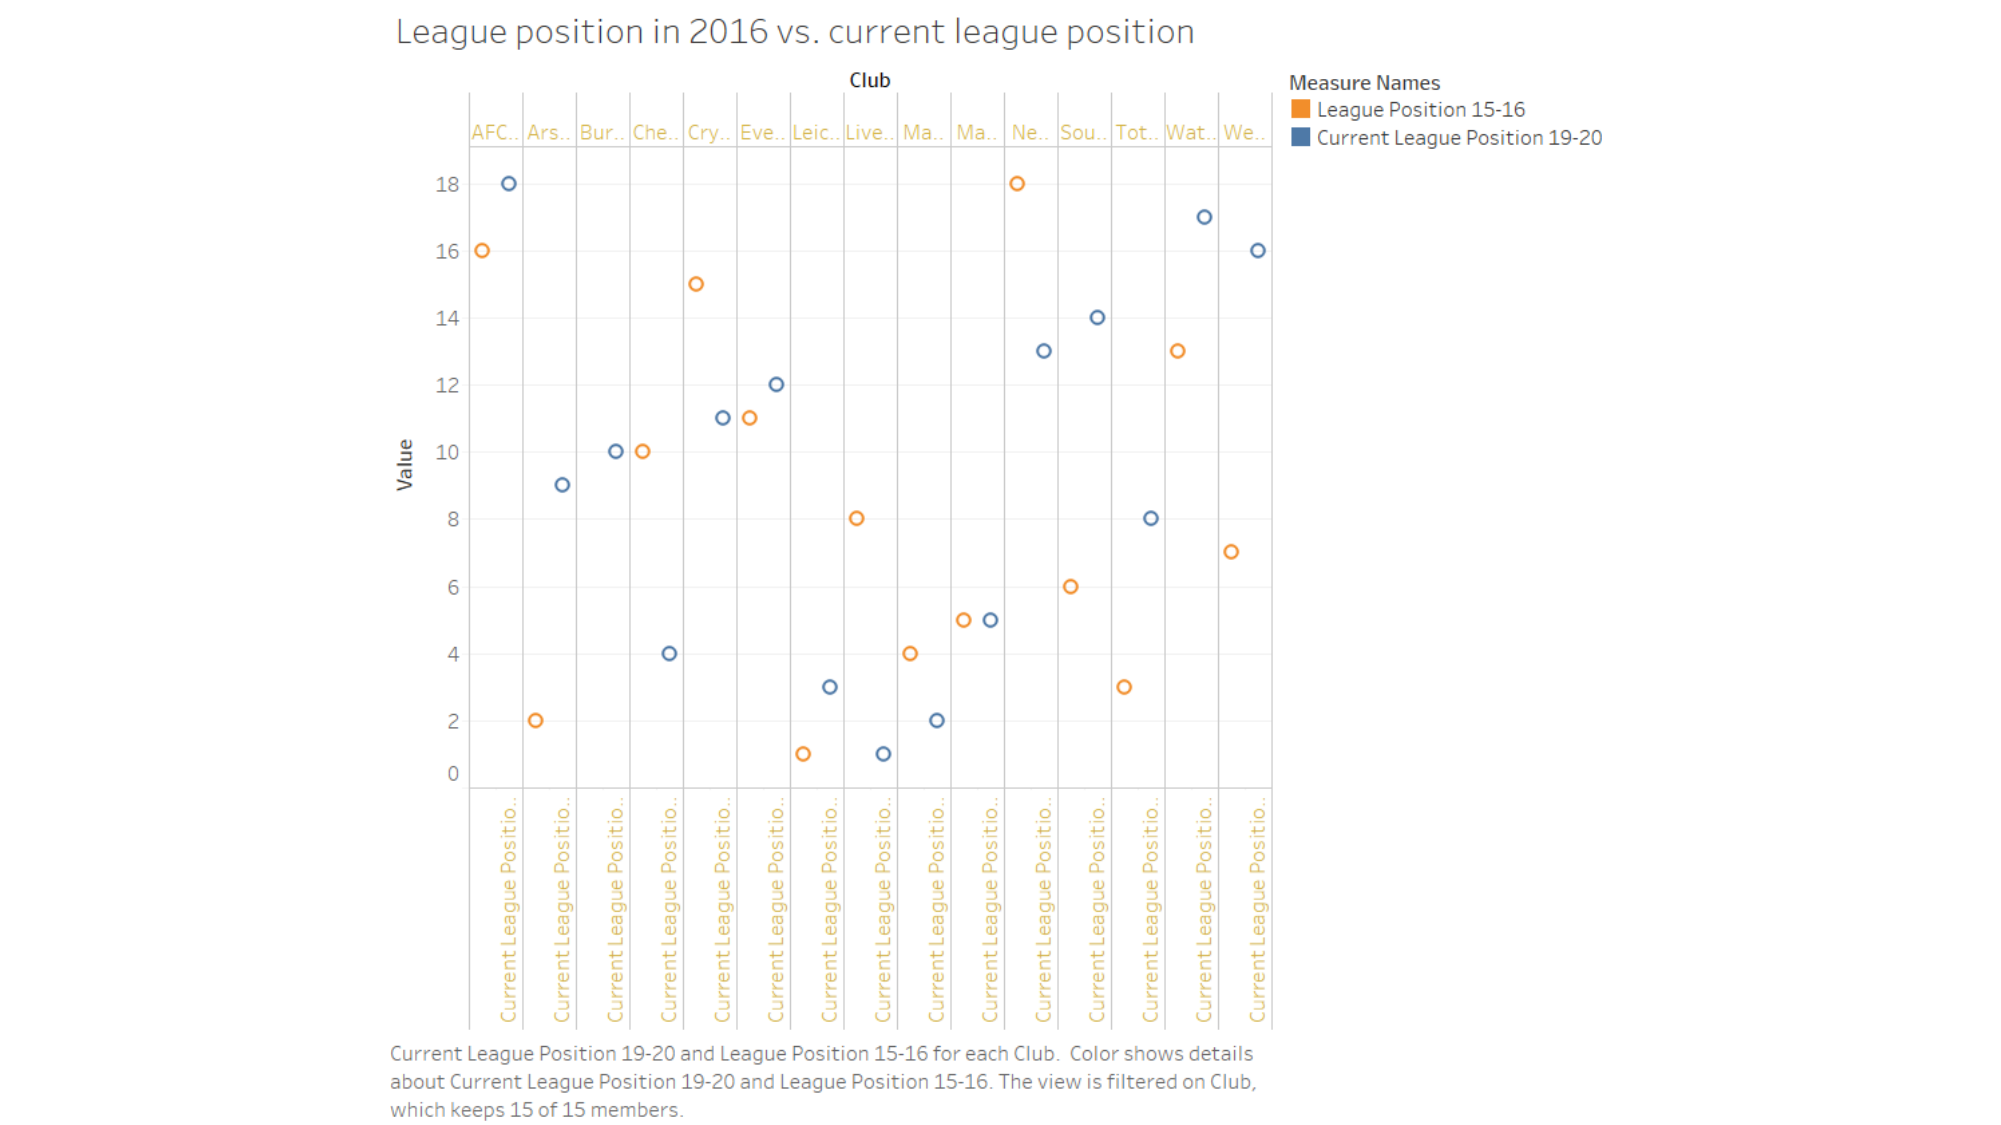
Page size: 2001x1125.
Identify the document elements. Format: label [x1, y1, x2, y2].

picture [389, 0, 1610, 1125]
